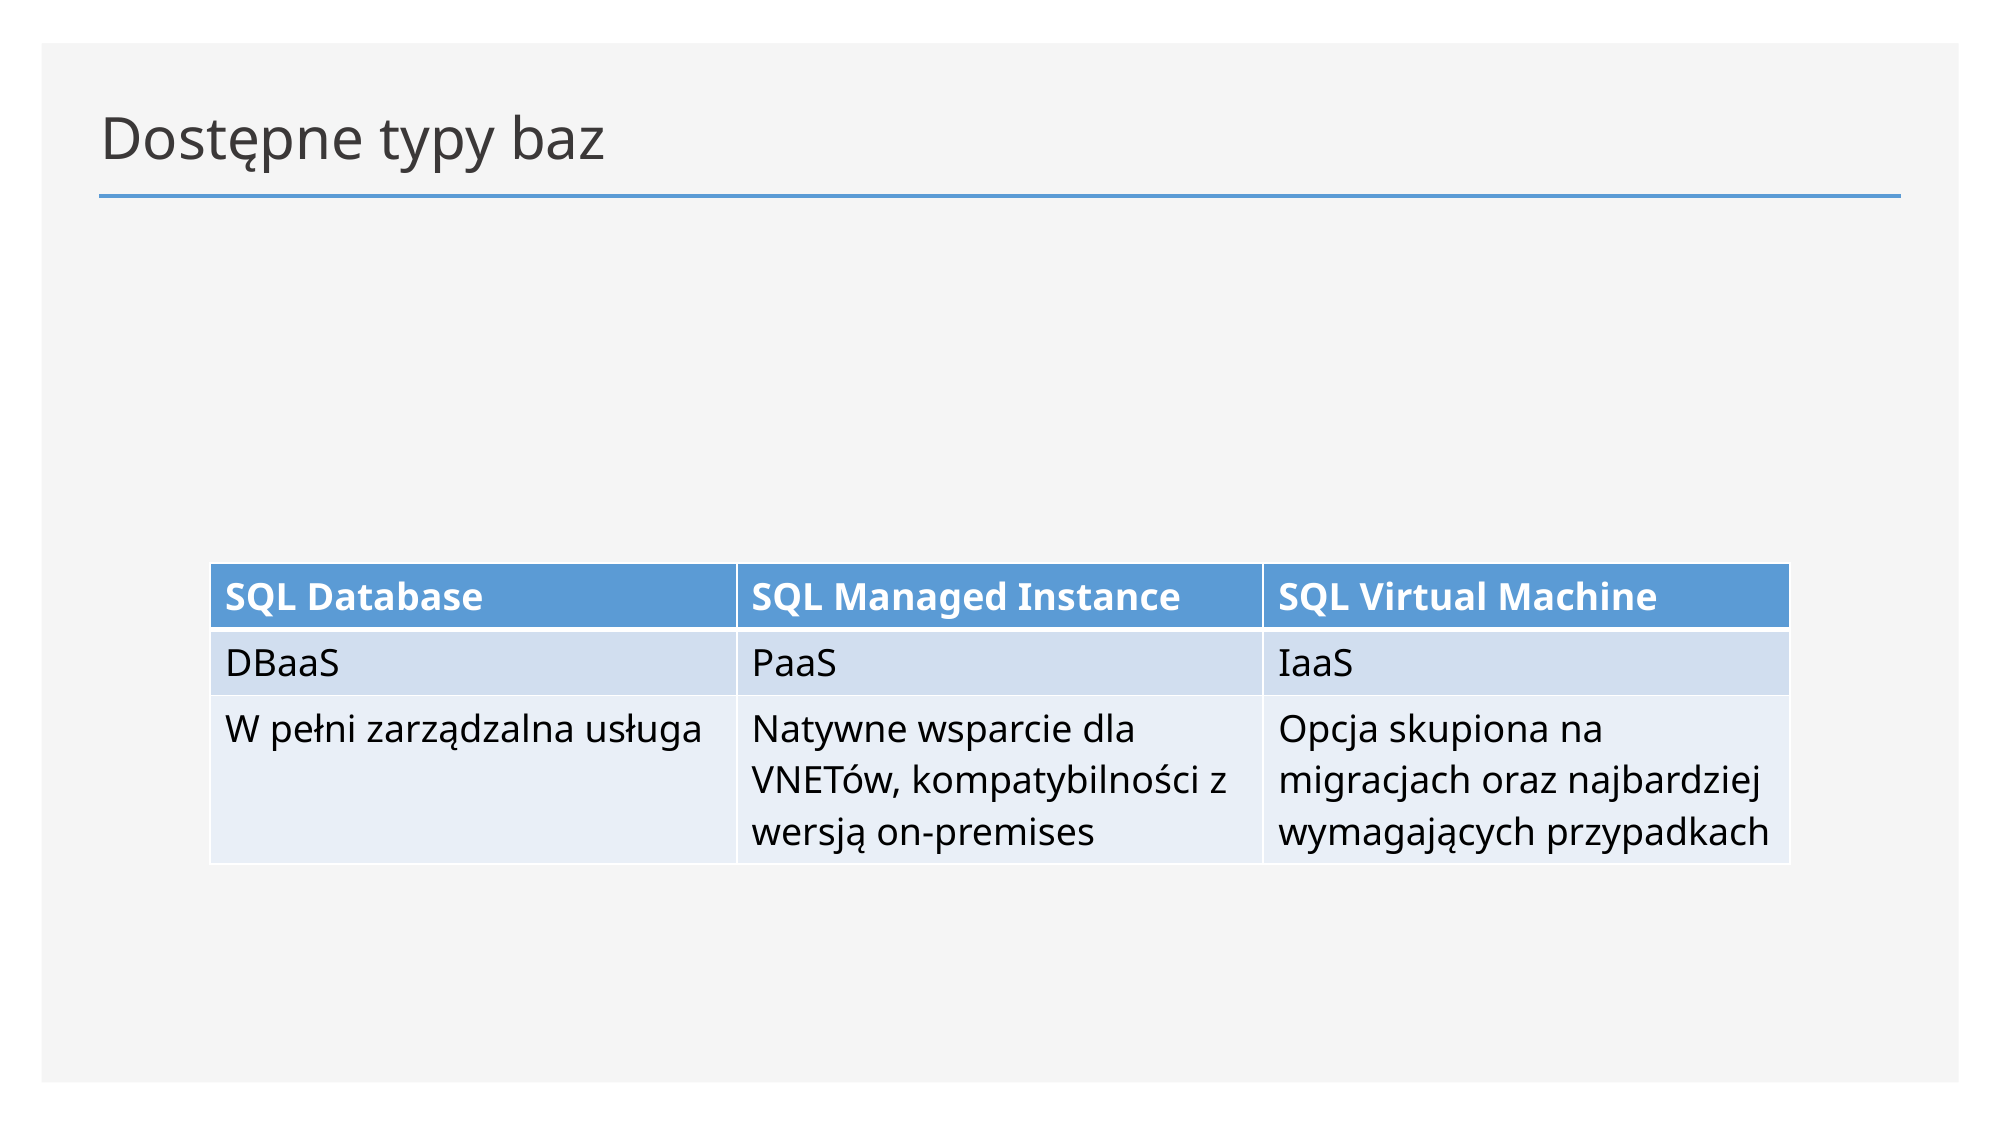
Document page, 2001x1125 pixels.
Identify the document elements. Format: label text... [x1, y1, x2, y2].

table_cell W pełni zarządzalna usługa [211, 696, 736, 863]
table_cell PaaS [738, 632, 1262, 695]
table_cell Natywne wsparcie dla VNETów, kompatybilności z wersją on-premises [738, 696, 1262, 863]
table_header SQL Database [211, 564, 736, 627]
table_cell Opcja skupiona na migracjach oraz najbardziej wymagających przypadkach [1264, 696, 1789, 863]
table_header SQL Managed Instance [738, 564, 1262, 627]
table_header SQL Virtual Machine [1264, 564, 1789, 627]
table_cell DBaaS [211, 632, 736, 695]
title Dostępne typy baz [85, 73, 1214, 179]
table_cell IaaS [1264, 632, 1789, 695]
